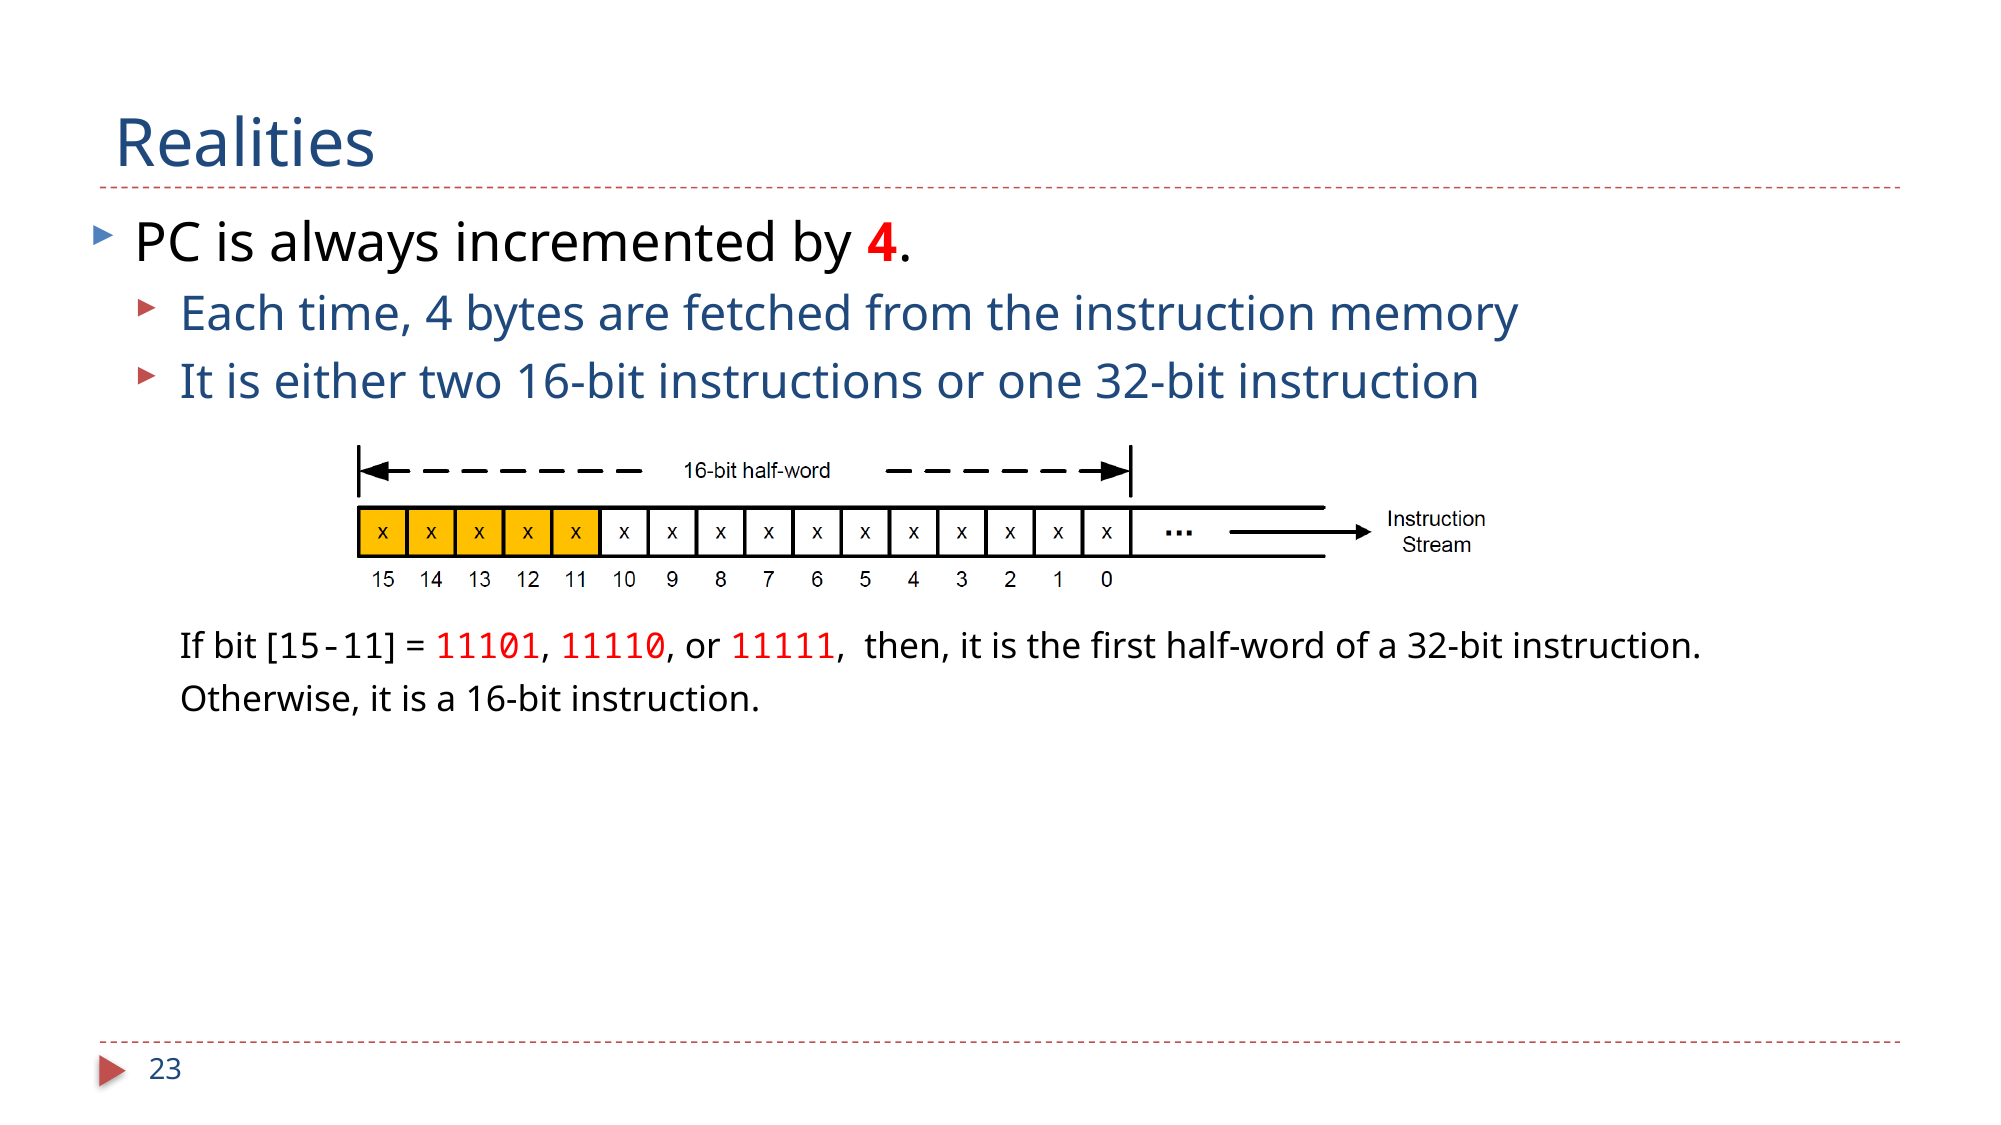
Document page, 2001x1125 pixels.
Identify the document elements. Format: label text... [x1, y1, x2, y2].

title Realities [99, 37, 1900, 188]
picture [348, 437, 1500, 596]
slide_number 23 [133, 1042, 568, 1103]
list PC is always incremented by 4. Each time, 4 bytes are fetched from the instruction memory It is either two 16-bit instructions or one 32-bit instruction If bit [15-11] = 11101, 11110, or 11111, then, it is the first half-word of a 32-bit instruction. Otherwise, it is a 16-bit instruction. [75, 200, 1900, 1010]
